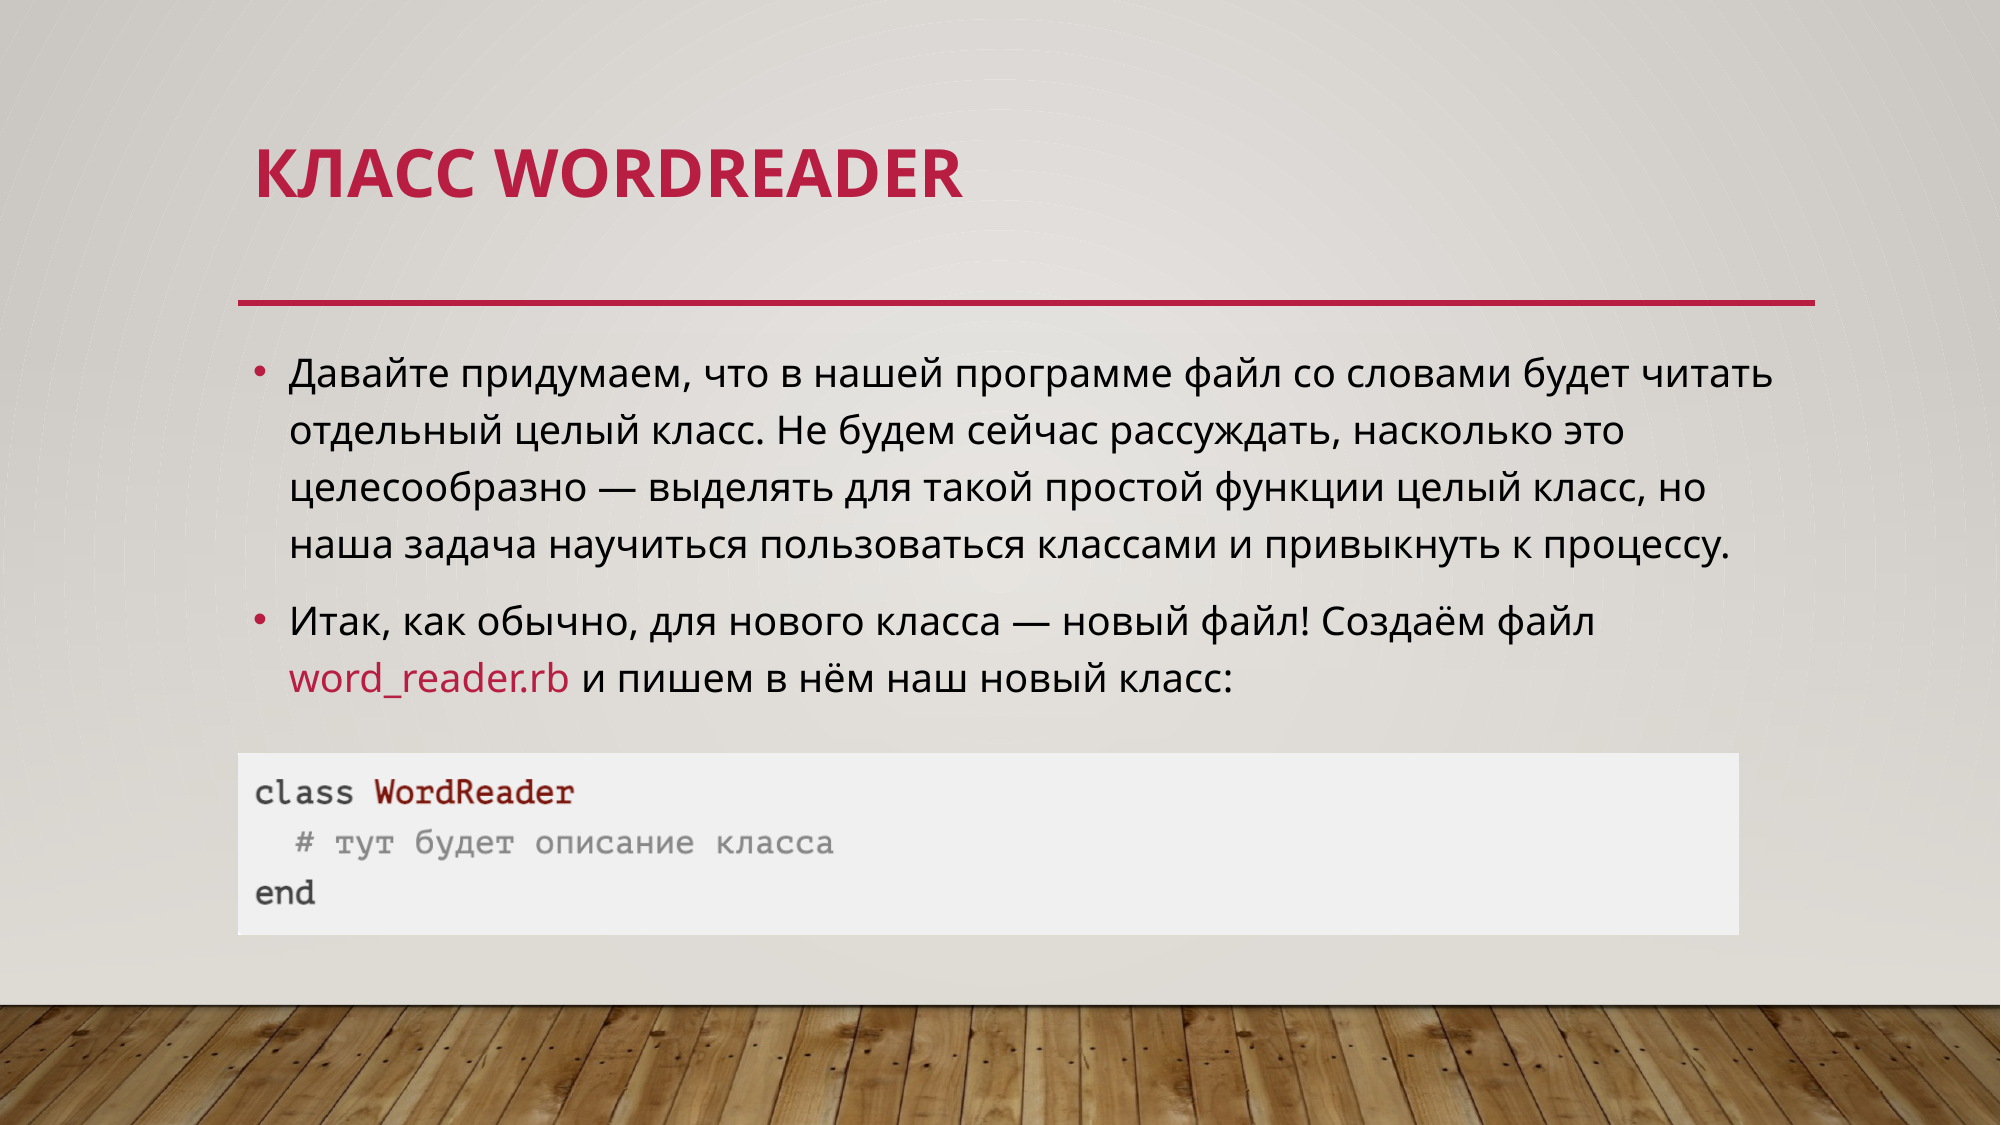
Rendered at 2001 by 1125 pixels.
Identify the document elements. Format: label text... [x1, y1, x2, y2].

list Давайте придумаем, что в нашей программе файл со словами будет читать отдельный целый класс. Не будем сейчас рассуждать, насколько это целесообразно — выделять для такой простой функции целый класс, но наша задача научиться пользоваться классами и привыкнуть к процессу. Итак, как обычно, для нового класса — новый файл! Создаём файл word_reader.rb и пишем в нём наш новый класс: [238, 330, 1814, 728]
picture [0, 1005, 2000, 1125]
title Класс WordReader [238, 131, 1814, 305]
picture [237, 753, 1739, 936]
